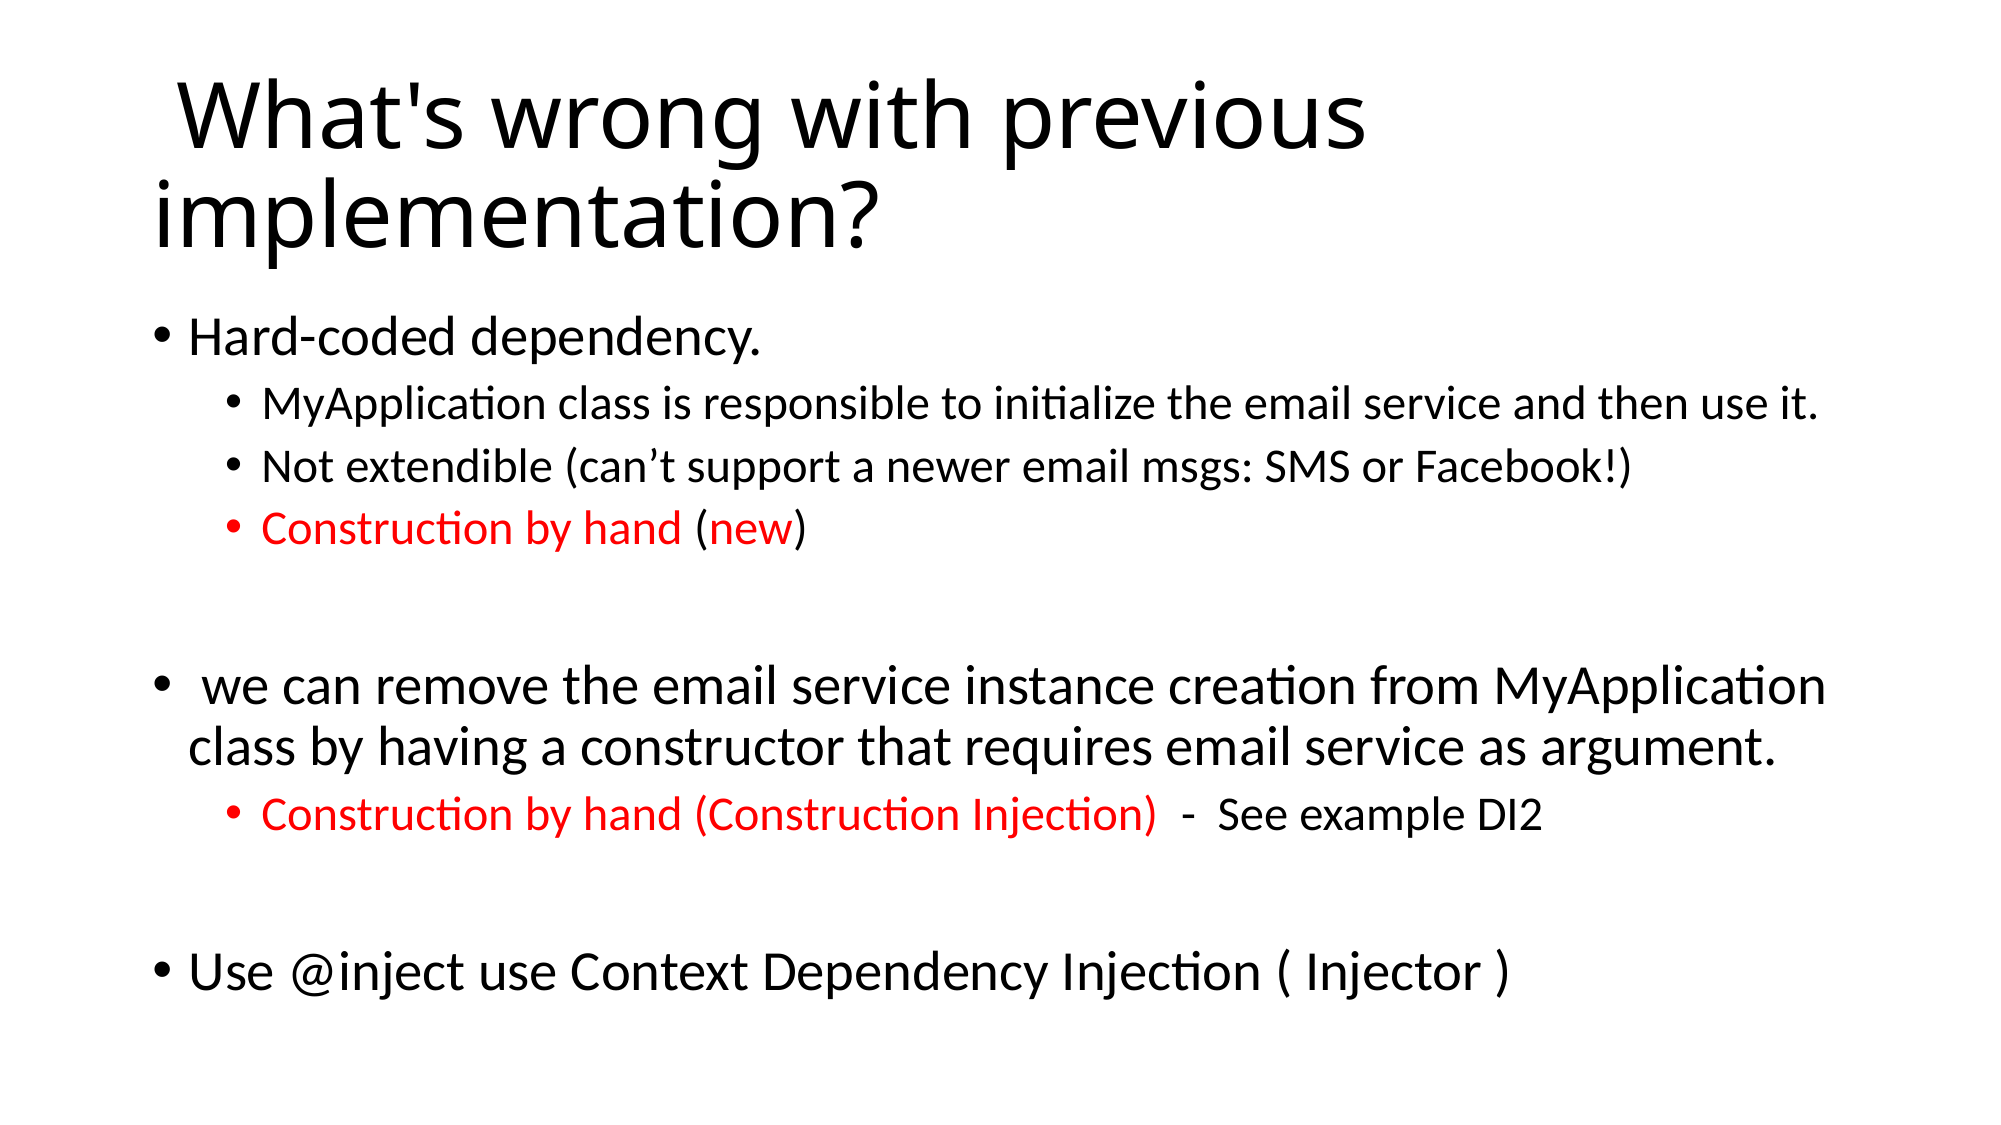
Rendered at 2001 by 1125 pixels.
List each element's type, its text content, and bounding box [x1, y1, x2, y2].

list Hard-coded dependency. MyApplication class is responsible to initialize the email service and then use it. Not extendible (can’t support a newer email msgs: SMS or Facebook!) Construction by hand (new) we can remove the email service instance creation from MyApplication class by having a constructor that requires email service as argument. Construction by hand (Construction Injection) - See example DI2 Use @inject use Context Dependency Injection ( Injector ) [137, 299, 1908, 1014]
title What's wrong with previous implementation? [137, 59, 1954, 278]
